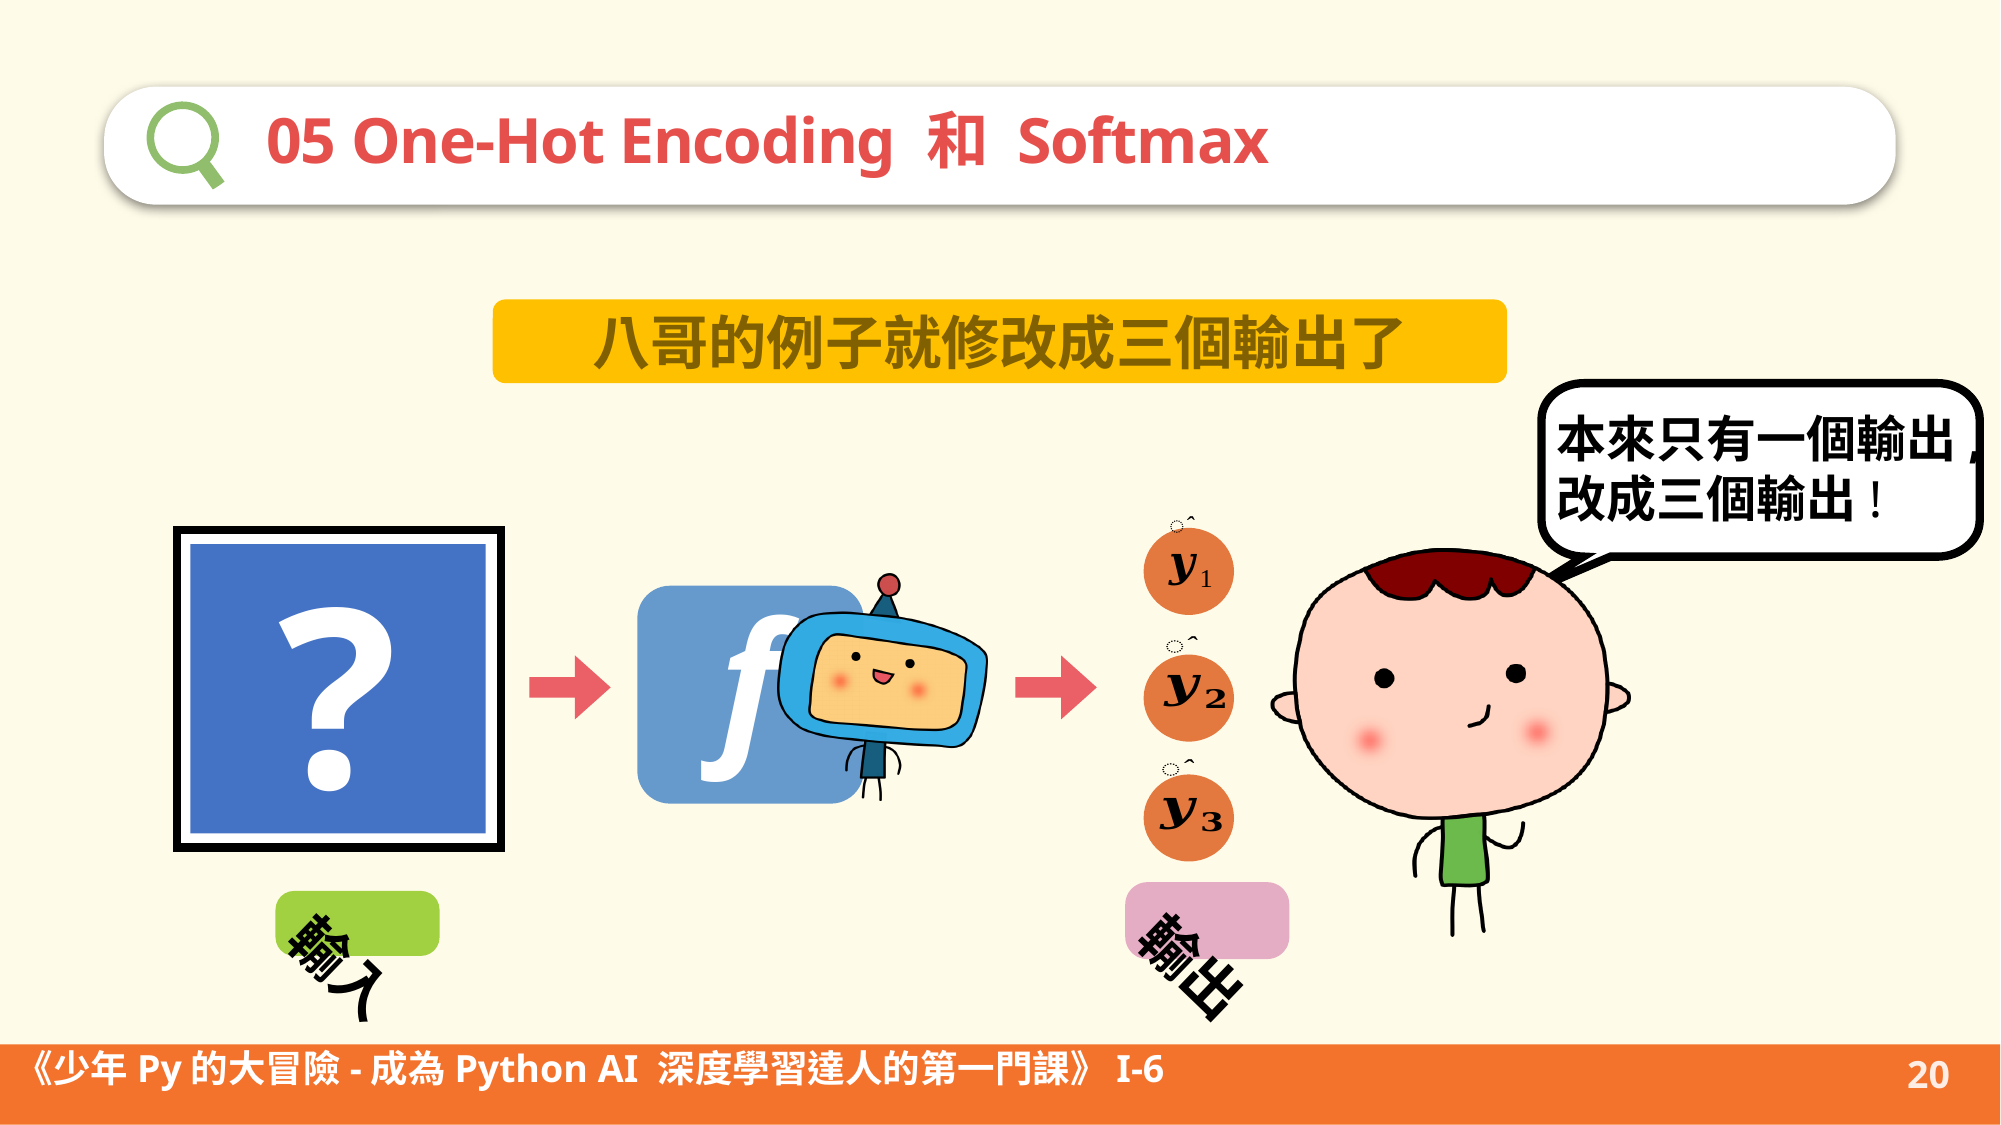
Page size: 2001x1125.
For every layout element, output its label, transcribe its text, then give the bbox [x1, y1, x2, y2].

text_box 八哥的例子就修改成三個輸出了 [492, 299, 1508, 382]
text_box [176, 382, 2000, 1011]
slide_number 20 [1894, 1047, 1963, 1111]
list 05 One-Hot Encoding 和 Softmax [257, 106, 1838, 185]
